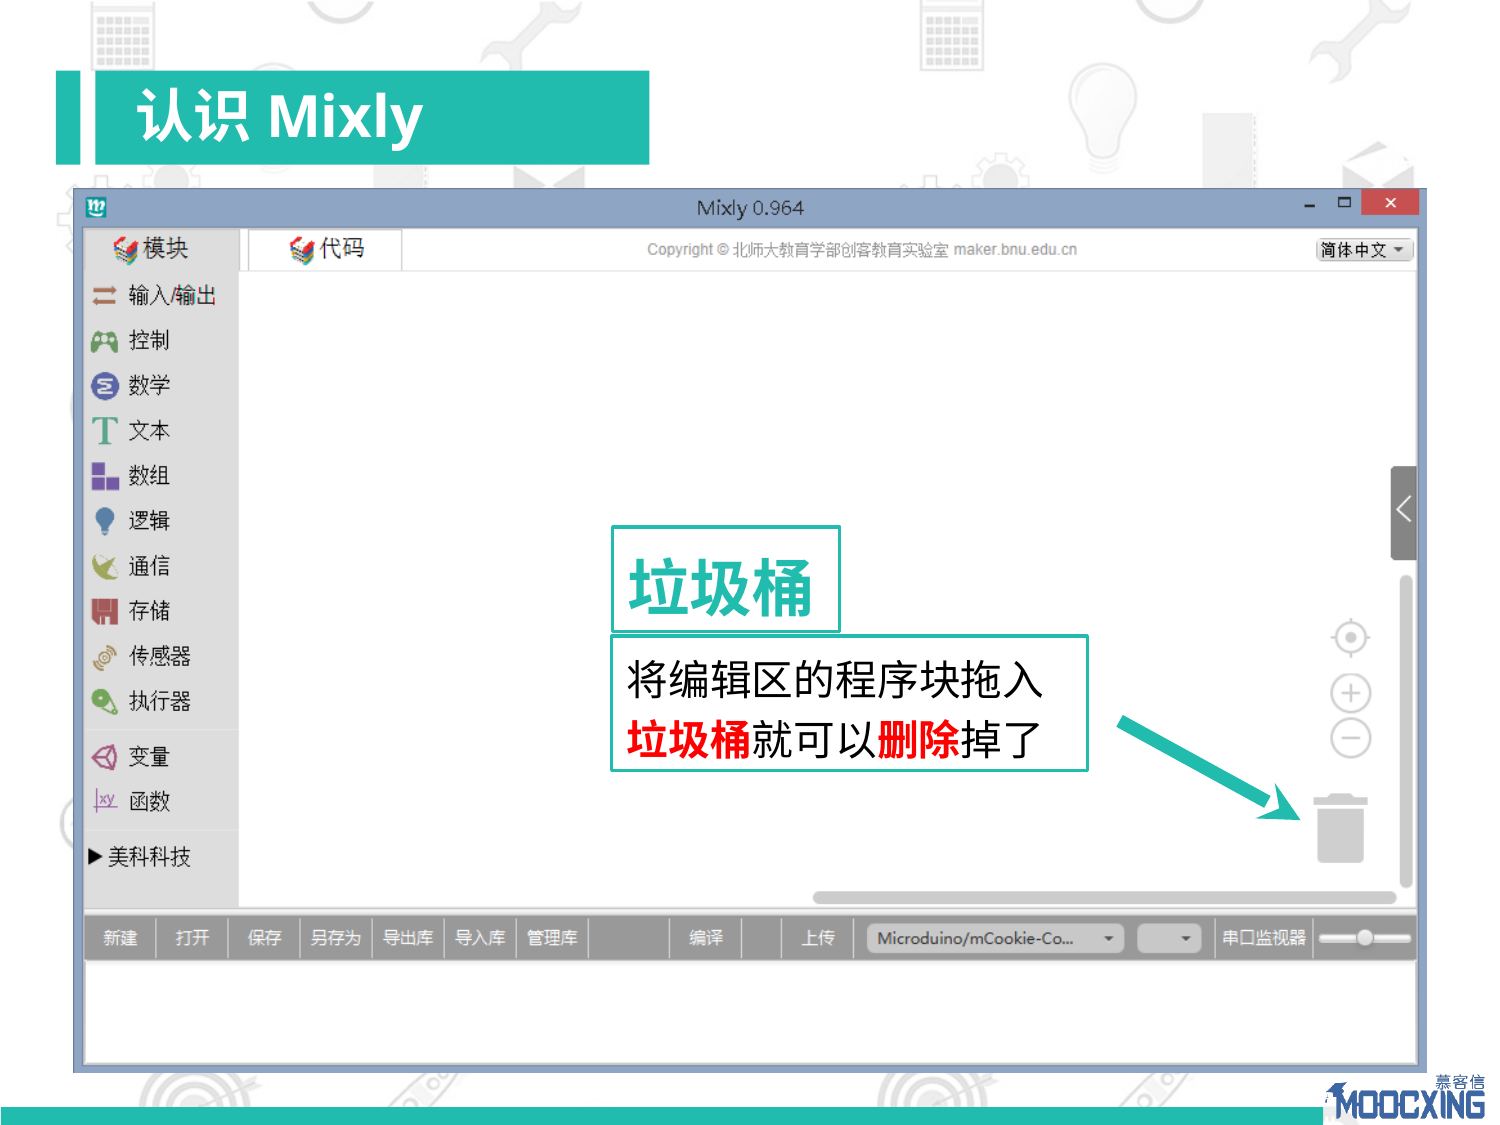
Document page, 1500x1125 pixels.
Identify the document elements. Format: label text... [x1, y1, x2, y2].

picture [0, 0, 1500, 1125]
title 认识Mixly [120, 72, 872, 165]
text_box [73, 188, 1427, 1073]
